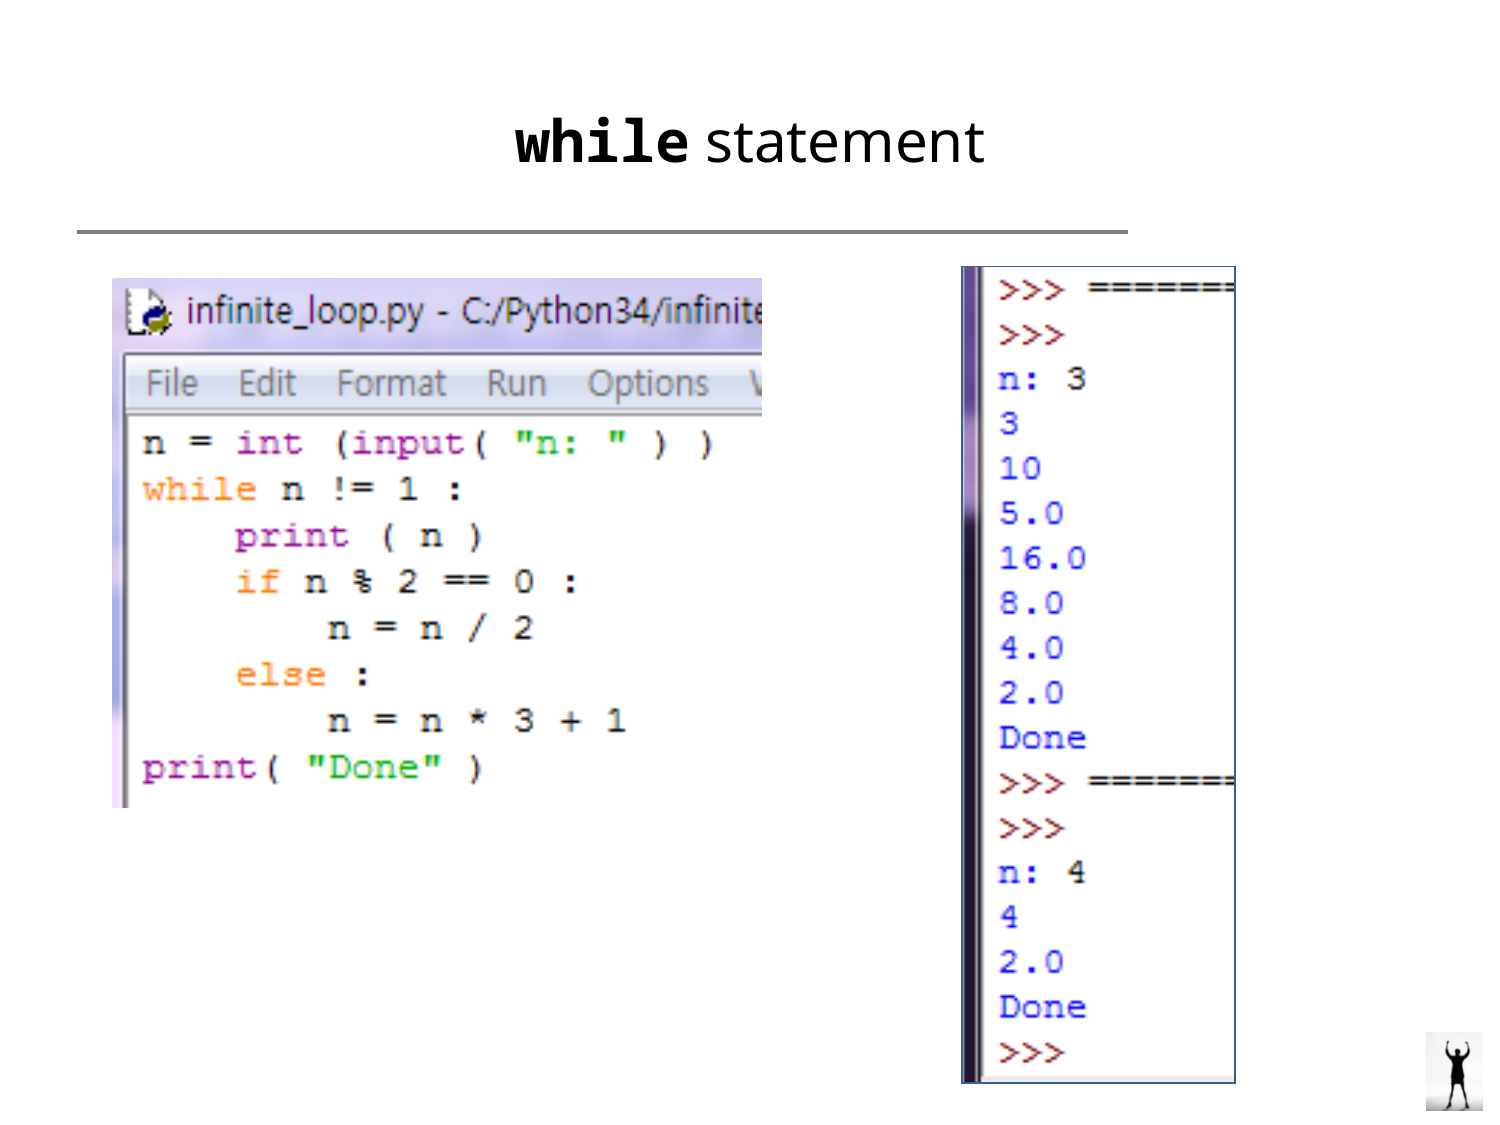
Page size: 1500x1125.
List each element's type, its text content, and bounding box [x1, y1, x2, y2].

picture [111, 278, 763, 808]
title while statement [75, 45, 1425, 233]
picture [1426, 1032, 1483, 1111]
picture [962, 266, 1235, 1083]
